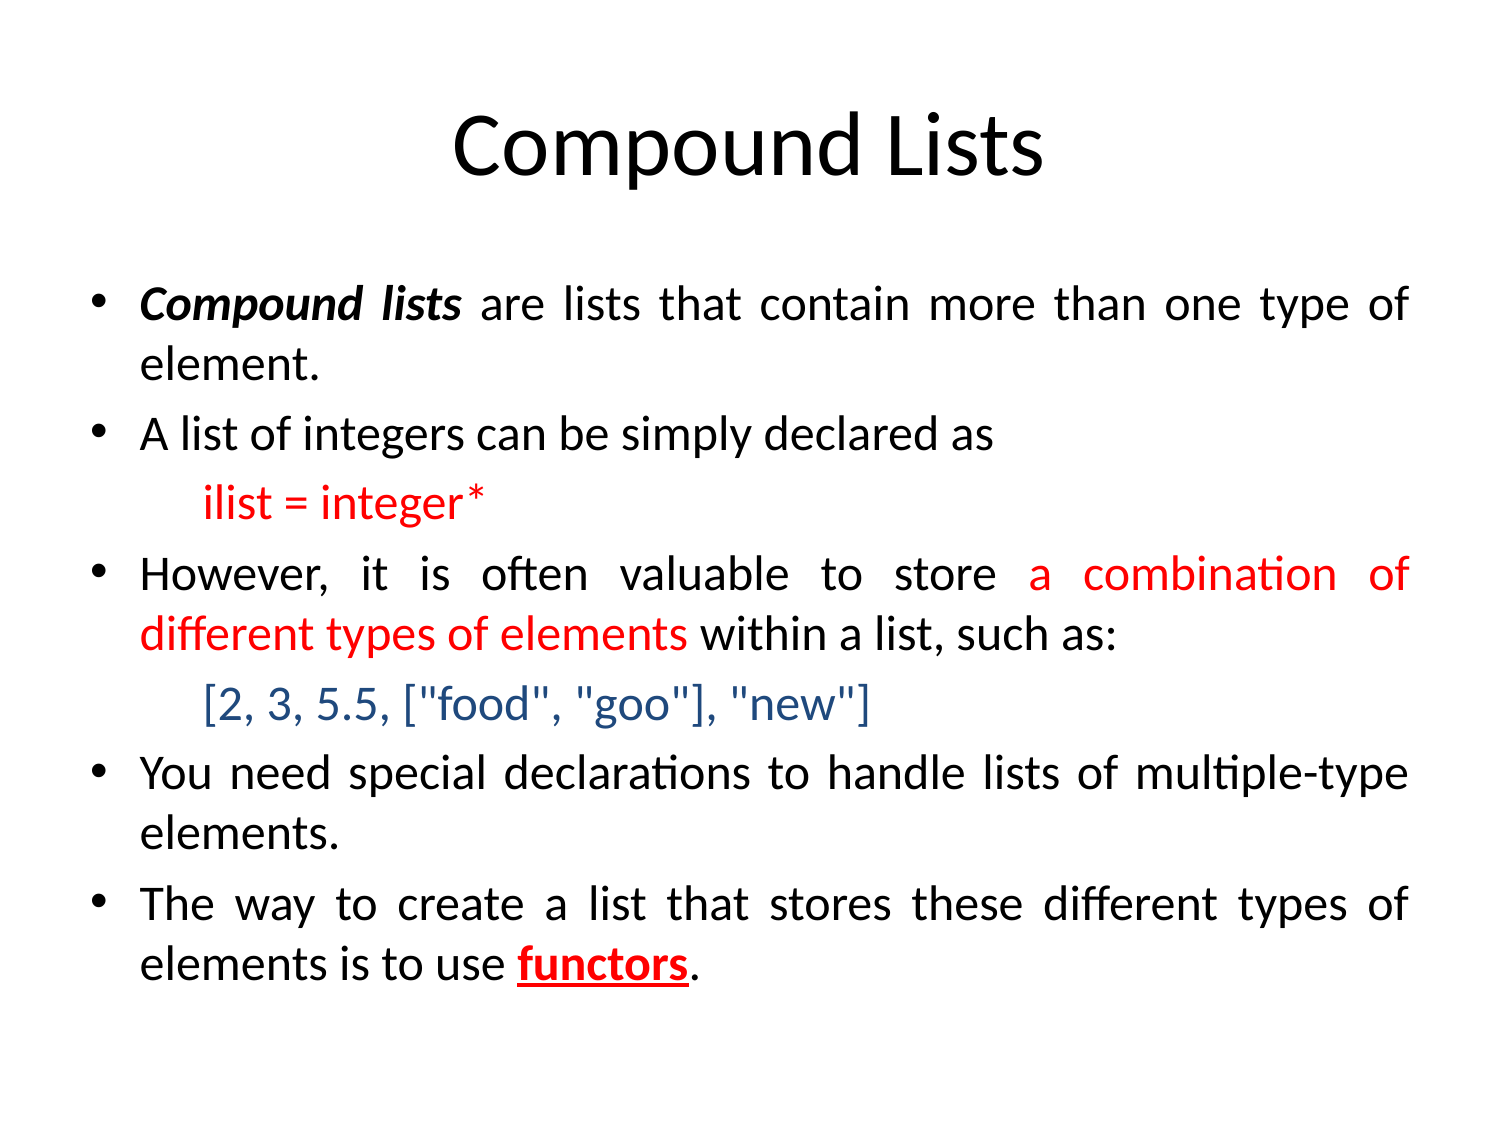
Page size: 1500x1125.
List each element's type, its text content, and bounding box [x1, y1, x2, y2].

title Compound Lists [75, 45, 1425, 233]
list Compound lists are lists that contain more than one type of element. A list of integers can be simply declared as ilist = integer* However, it is often valuable to store a combination of different types of elements within a list, such as: [2, 3, 5.5, ["food", "goo"], "new"] You need special declarations to handle lists of multiple-type elements. The way to create a list that stores these different types of elements is to use functors. [75, 262, 1425, 1005]
